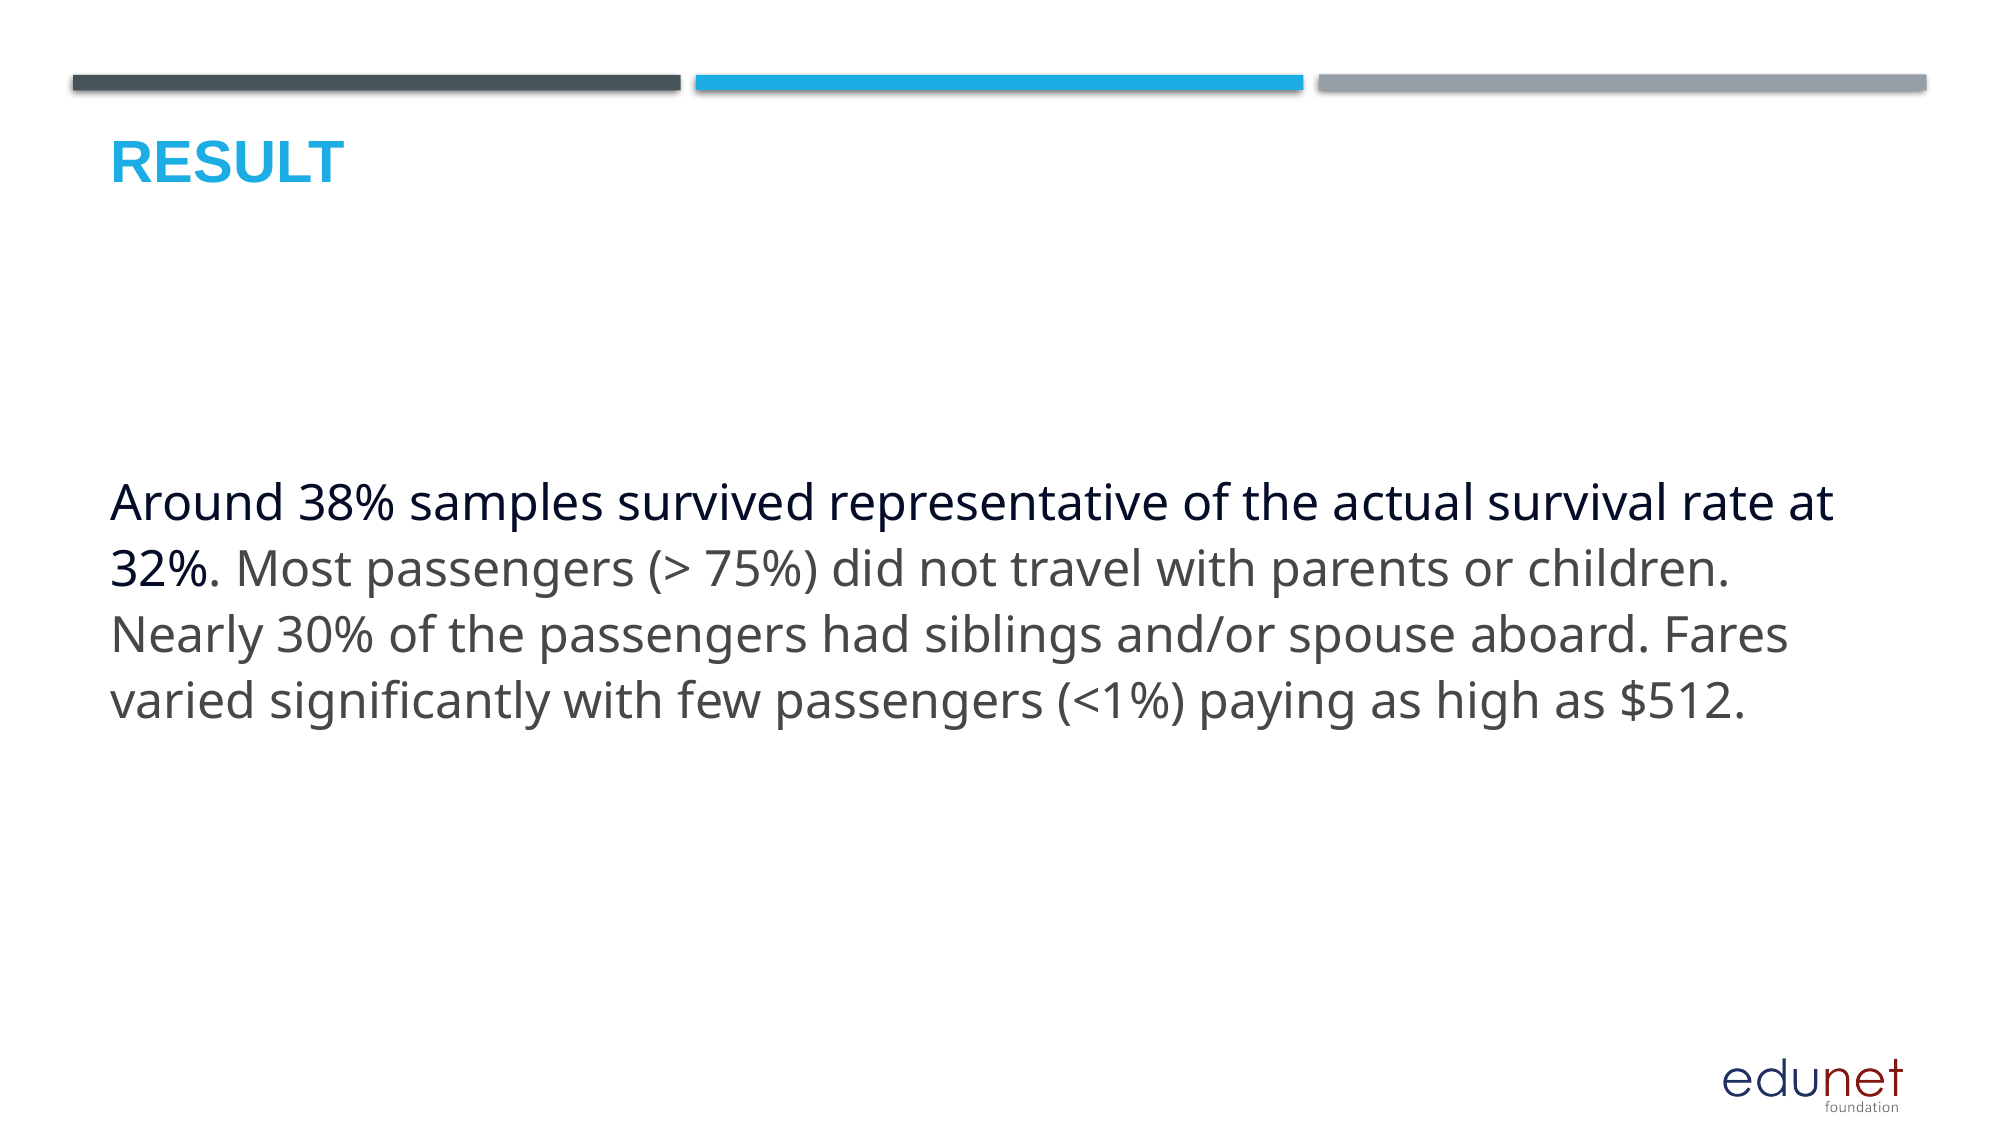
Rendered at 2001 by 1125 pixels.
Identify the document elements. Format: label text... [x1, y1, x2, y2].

title Result [95, 115, 1905, 203]
list Around 38% samples survived representative of the actual survival rate at 32%. Most passengers (> 75%) did not travel with parents or children. Nearly 30% of the passengers had siblings and/or spouse aboard. Fares varied significantly with few passengers (<1%) paying as high as $512. [95, 213, 1905, 981]
picture [1719, 1056, 1905, 1116]
